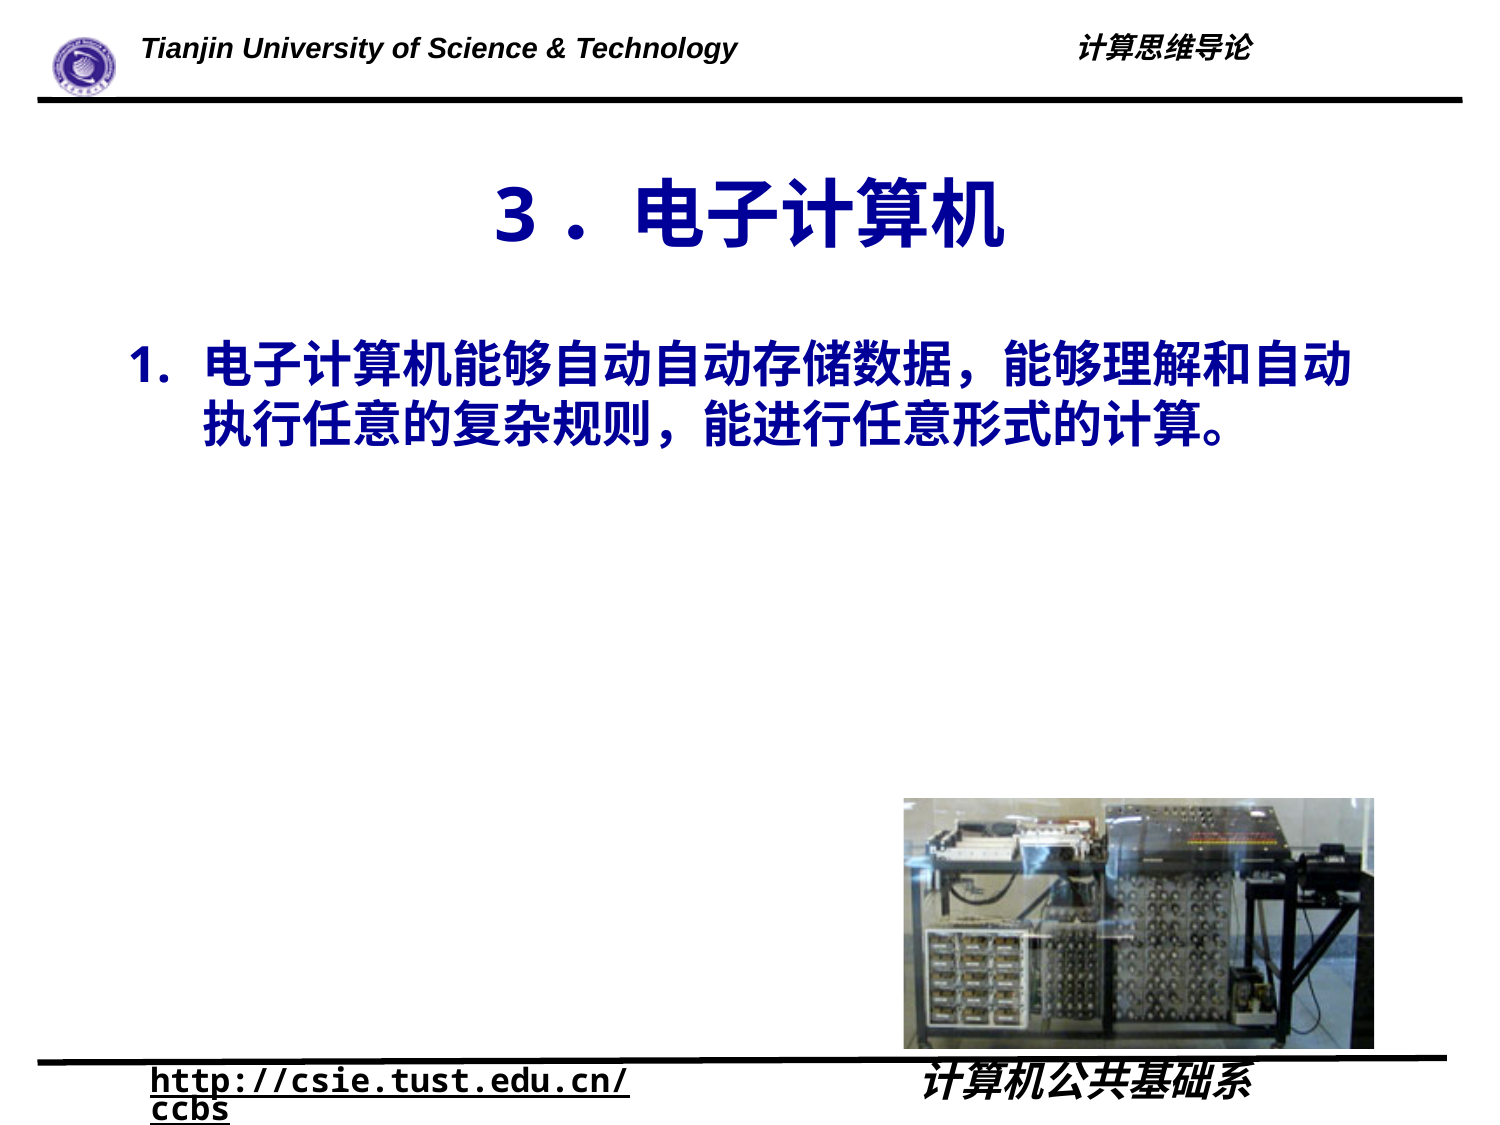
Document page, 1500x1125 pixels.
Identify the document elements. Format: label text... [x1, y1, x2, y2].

picture [903, 798, 1375, 1049]
list 电子计算机能够自动自动存储数据，能够理解和自动执行任意的复杂规则，能进行任意形式的计算。 [112, 324, 1388, 1000]
picture [52, 37, 116, 97]
title 3．电子计算机 [112, 99, 1388, 288]
